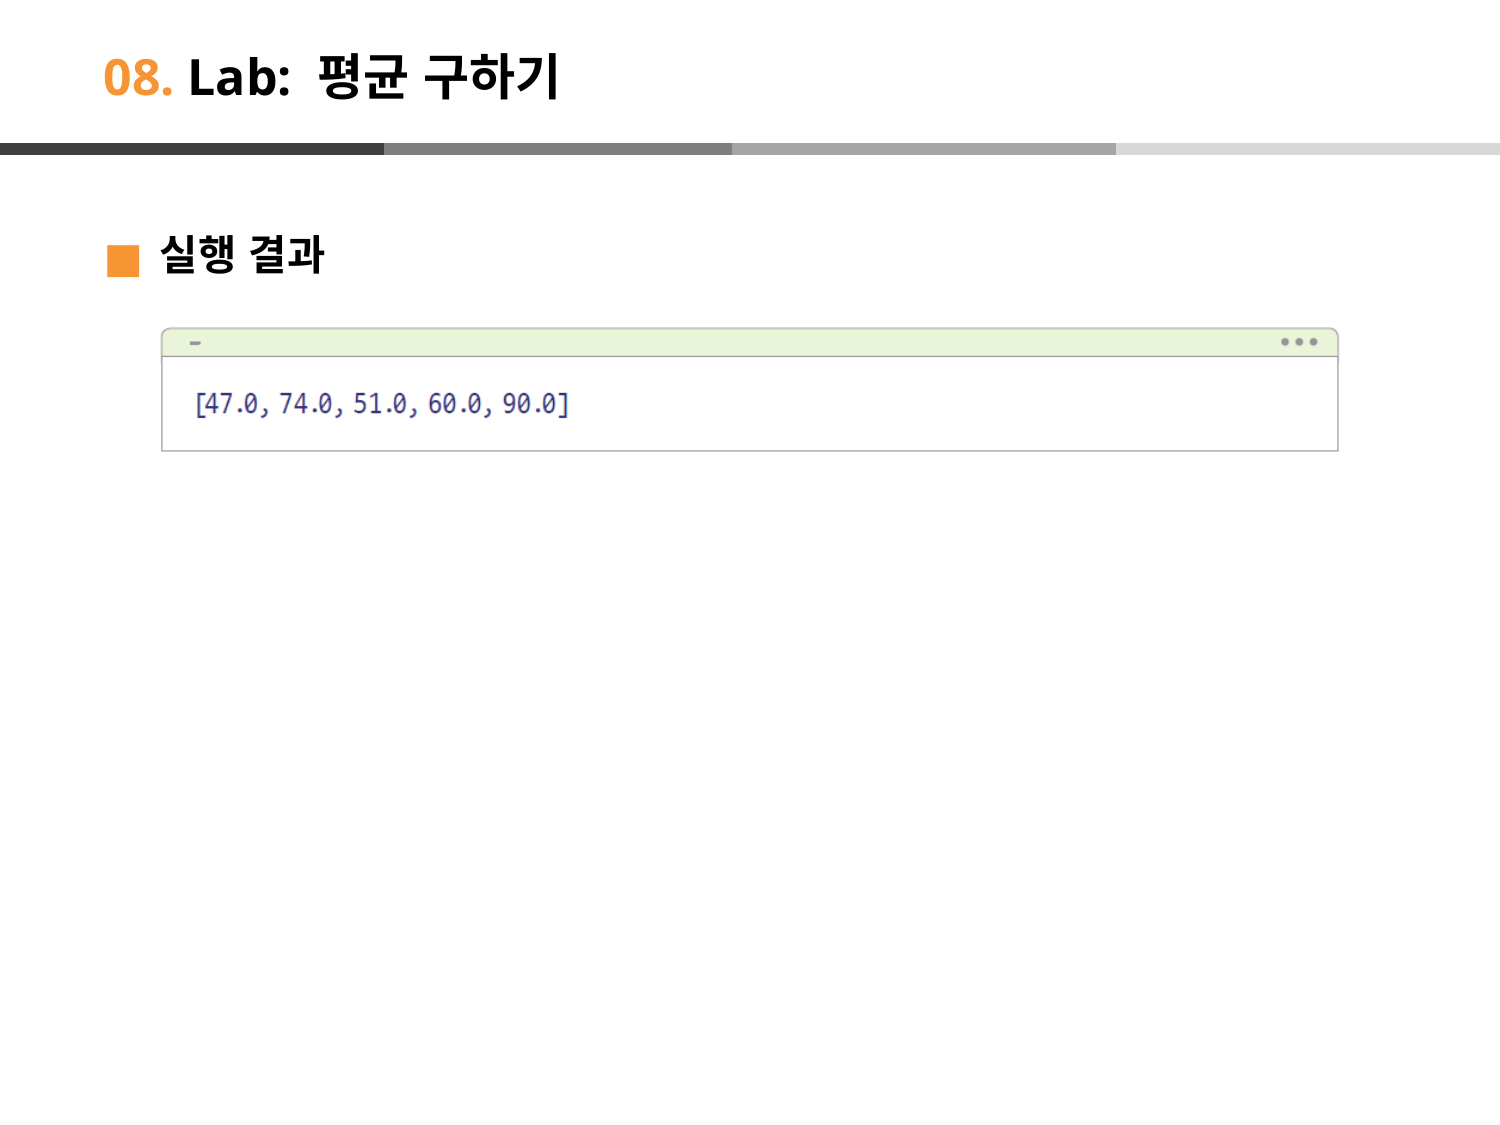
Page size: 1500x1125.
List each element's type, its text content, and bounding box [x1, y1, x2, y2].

picture [159, 325, 1341, 455]
title 08. Lab: 평균 구하기 [88, 30, 1211, 121]
list 실행 결과 [88, 196, 1436, 386]
